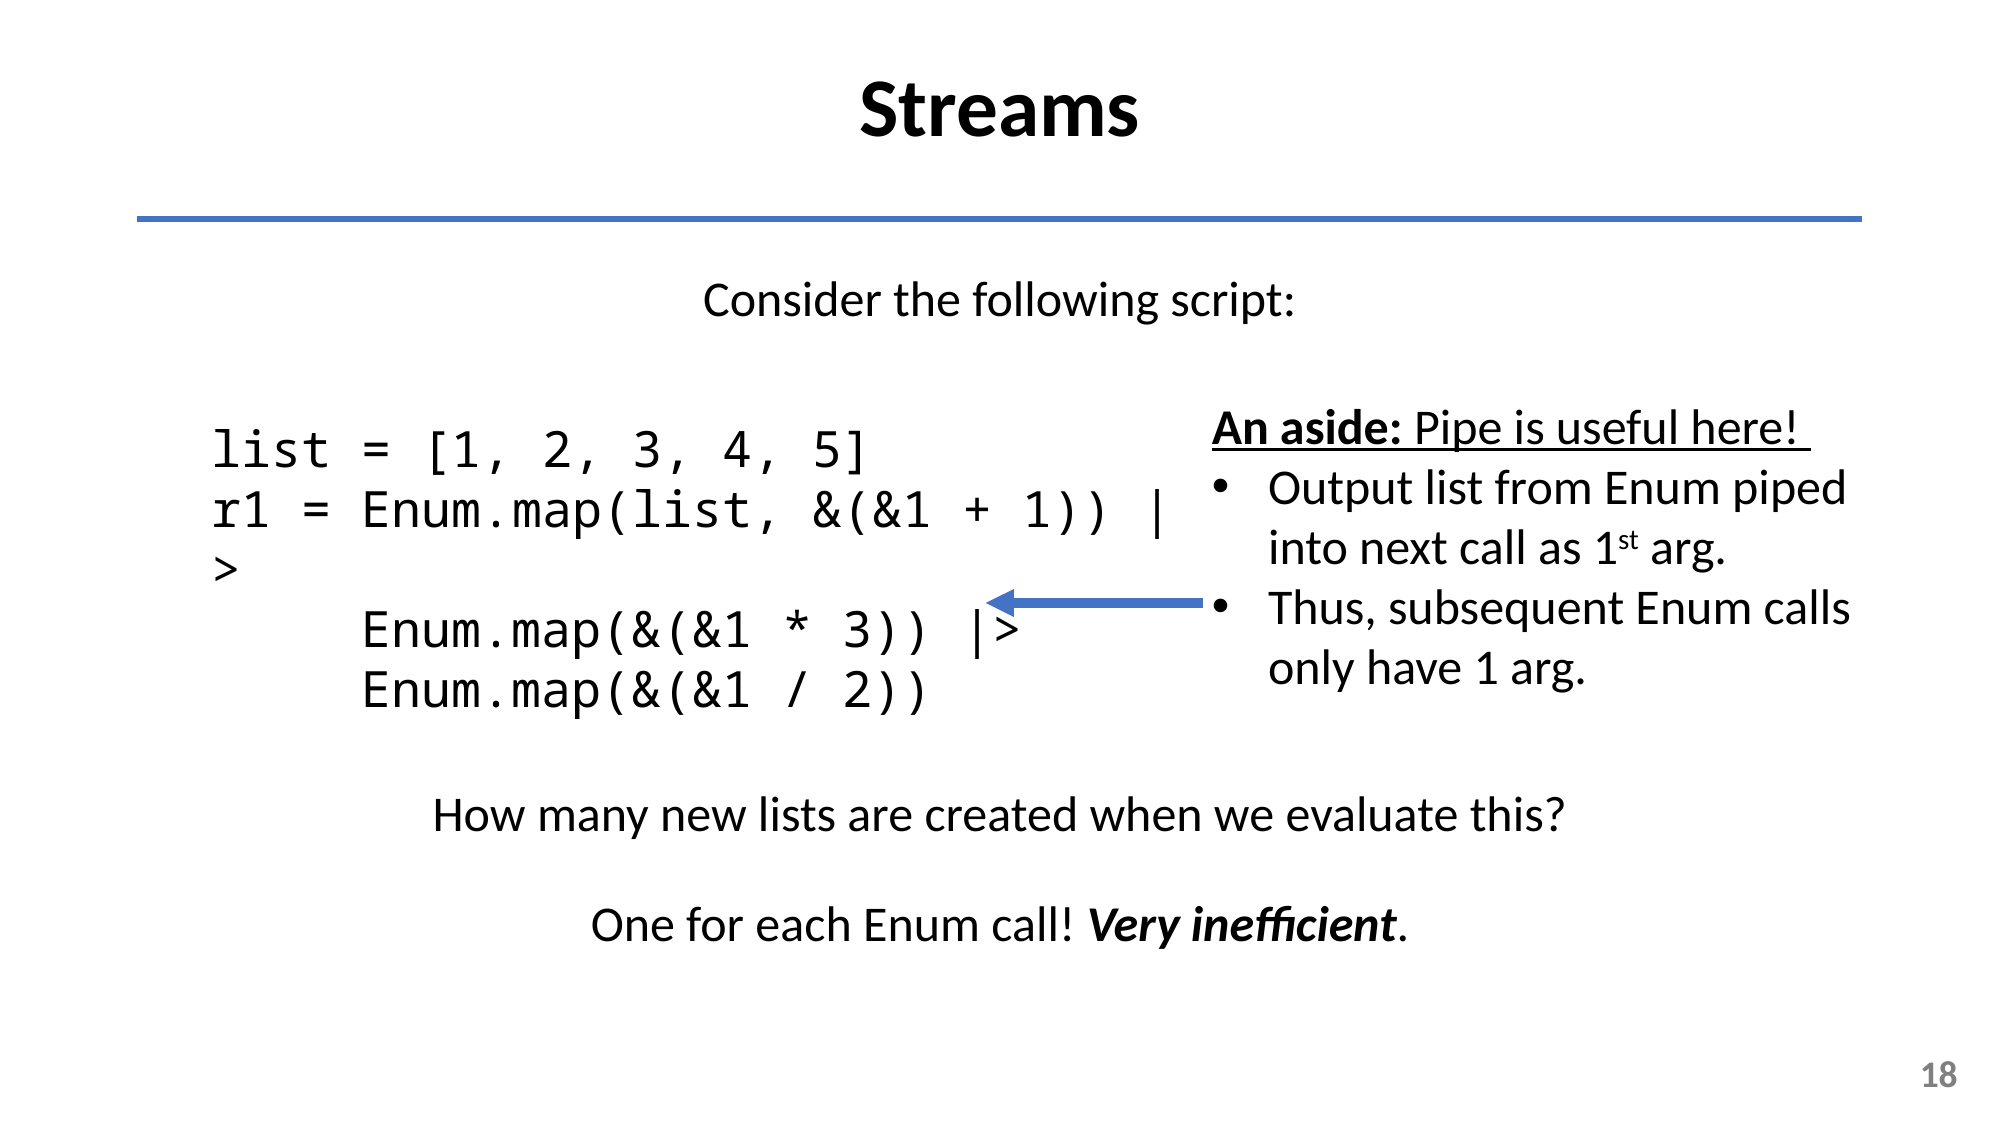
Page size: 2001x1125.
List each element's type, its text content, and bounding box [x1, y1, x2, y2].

text_box One for each Enum call! Very inefficient. [268, 883, 1732, 959]
text_box list = [1, 2, 3, 4, 5] r1 = Enum.map(list, &(&1 + 1)) |> Enum.map(&(&1 * 3)) |> Enum.map(&(&1 / 2)) [197, 409, 1198, 725]
text_box An aside: Pipe is useful here! Output list from Enum piped into next call as 1st arg. Thus, subsequent Enum calls only have 1 arg. [1197, 387, 1887, 703]
slide_number 18 [1522, 1042, 1973, 1103]
text_box Streams [137, 1, 1863, 218]
text_box How many new lists are created when we evaluate this? [268, 774, 1732, 849]
text_box Consider the following script: [242, 259, 1758, 335]
